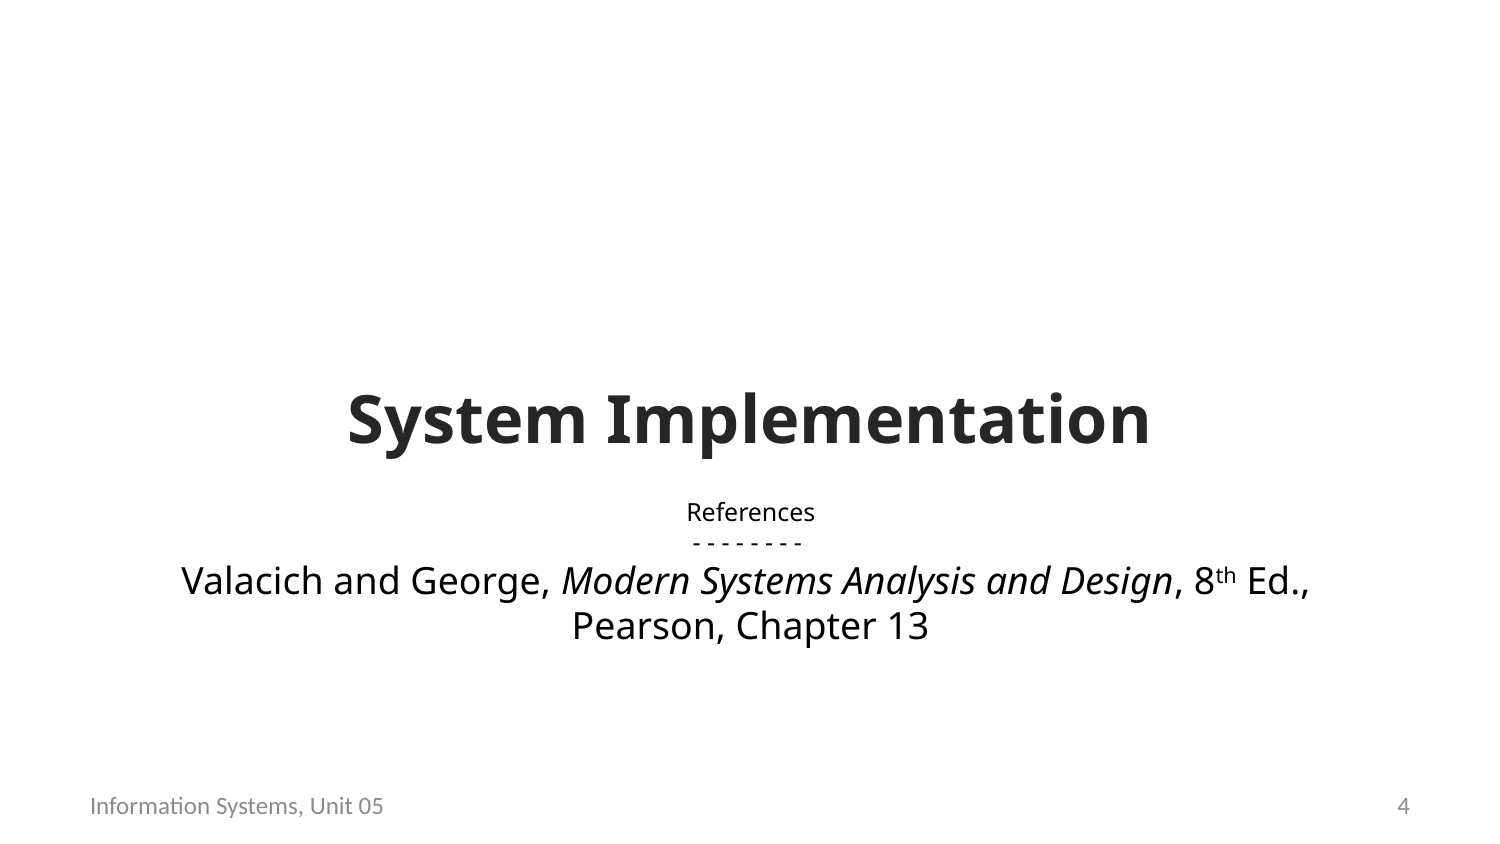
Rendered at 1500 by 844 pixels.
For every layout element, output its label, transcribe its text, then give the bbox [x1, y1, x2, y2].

slide_number Information Systems, Unit 05 [75, 782, 513, 827]
text_box References - - - - - - - - Valacich and George, Modern Systems Analysis and Design, 8th Ed., Pearson, Chapter 13 [76, 489, 1425, 655]
list System Implementation [75, 89, 1425, 754]
slide_number 3 [1074, 782, 1425, 827]
